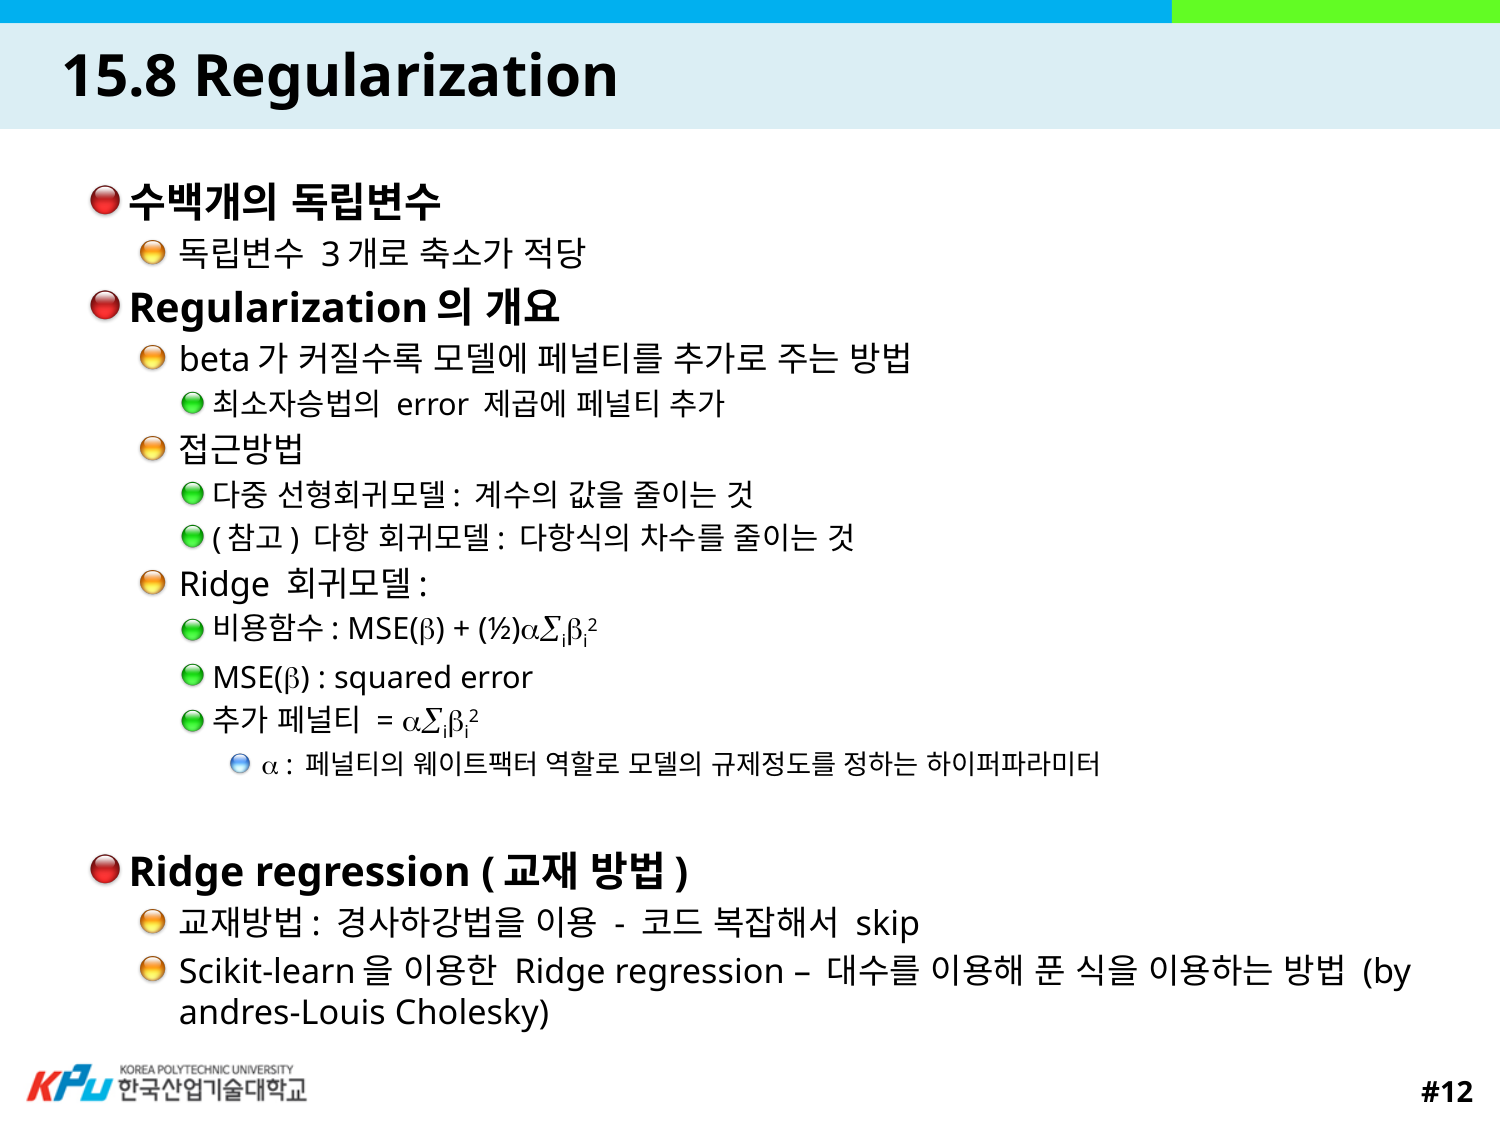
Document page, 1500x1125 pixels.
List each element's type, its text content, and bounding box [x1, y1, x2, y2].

picture [179, 708, 206, 735]
picture [137, 954, 168, 985]
picture [19, 1058, 313, 1110]
picture [137, 568, 168, 598]
picture [228, 752, 252, 776]
picture [137, 343, 168, 373]
picture [87, 852, 123, 888]
picture [137, 434, 168, 464]
list 수백개의 독립변수 독립변수 3개로 축소가 적당 Regularization의 개요 beta가 커질수록 모델에 페널티를 추가로 주는 방법 최소자승법의 error 제곱에 페널티 추가 접근방법 다중 선형회귀모델: 계수의 값을 줄이는 것 (참고) 다항 회귀모델: 다항식의 차수를 줄이는 것 Ridge 회귀모델: 비용함수: MSE() + (½)ii2 MSE() : squared error 추가 페널티 = ii2  : 페널티의 웨이트팩터 역할로 모델의 규제정도를 정하는 하이퍼파라미터 Ridge regression (교재 방법) 교재방법: 경사하강법을 이용 - 코드 복잡해서 skip Scikit-learn을 이용한 Ridge regression – 대수를 이용해 푼 식을 이용하는 방법 (by andres-Louis Cholesky) [72, 169, 1430, 1043]
title 15.8 Regularization [46, 40, 1454, 106]
picture [87, 183, 123, 219]
picture [179, 480, 206, 508]
picture [179, 523, 206, 551]
picture [179, 390, 206, 417]
picture [137, 907, 168, 937]
picture [137, 238, 168, 268]
picture [87, 288, 123, 324]
picture [179, 617, 206, 644]
picture [179, 662, 206, 689]
